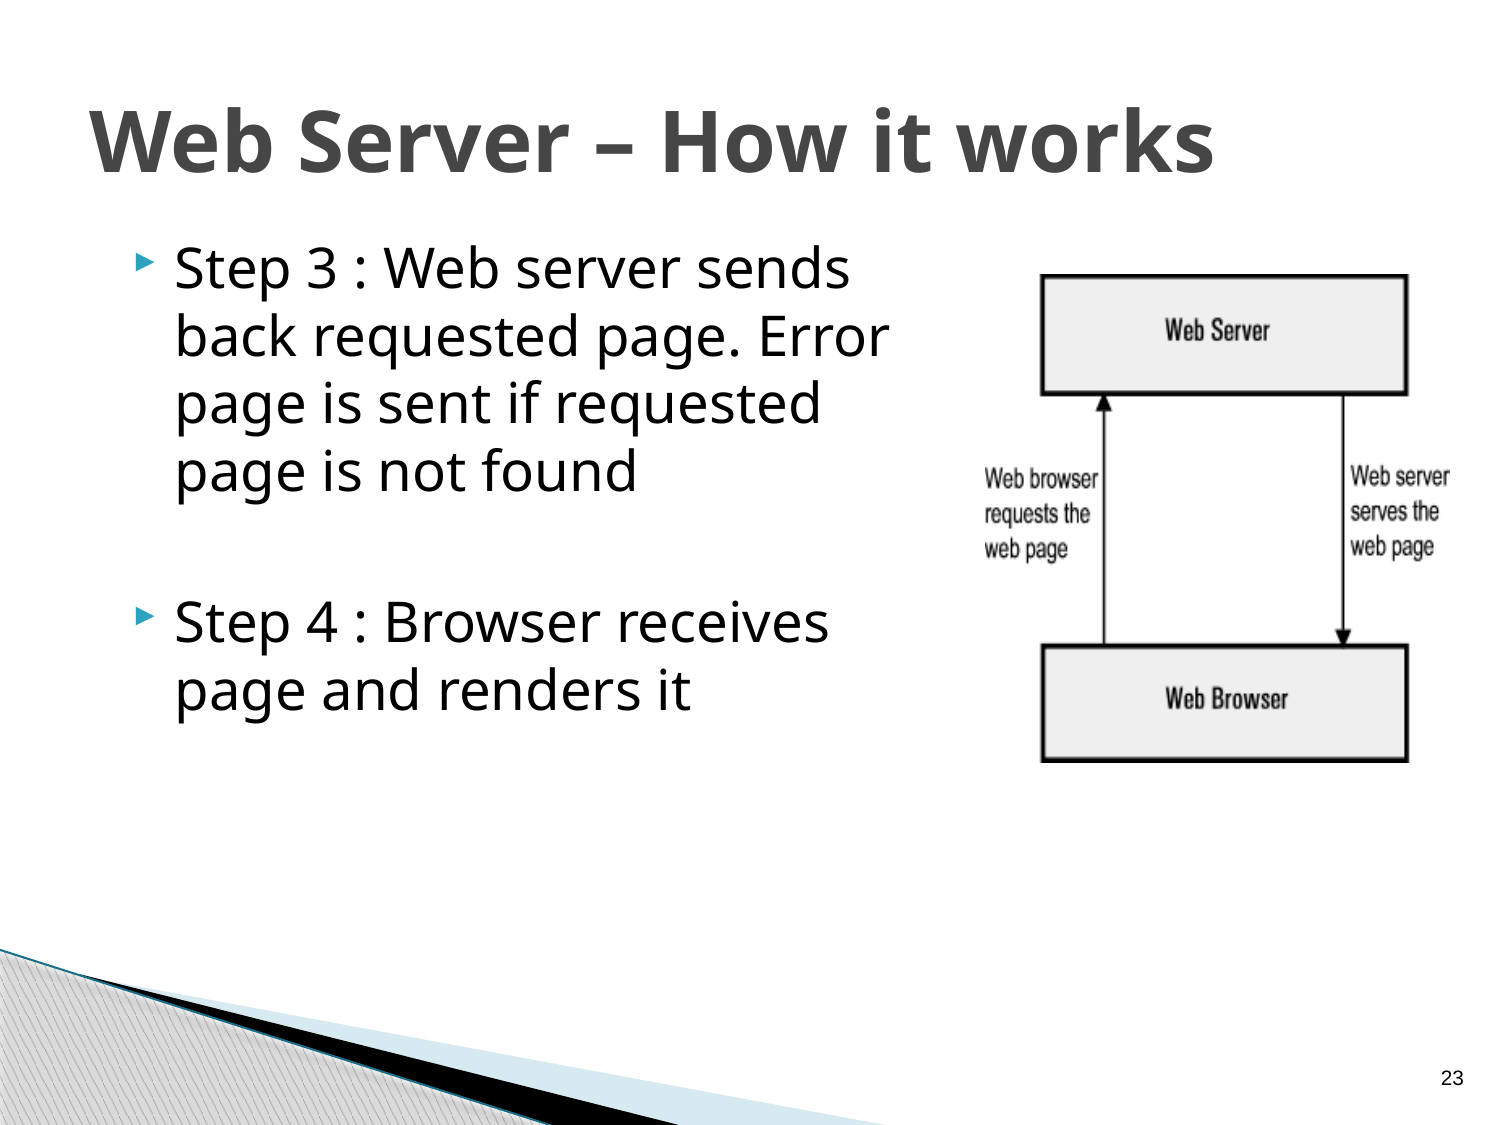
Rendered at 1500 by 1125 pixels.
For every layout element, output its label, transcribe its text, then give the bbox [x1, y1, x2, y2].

title Web Server – How it works [75, 45, 1425, 233]
picture [985, 274, 1451, 763]
slide_number 23 [1418, 1037, 1479, 1098]
list Step 3 : Web server sends back requested page. Error page is sent if requested page is not found Step 4 : Browser receives page and renders it [99, 233, 913, 950]
